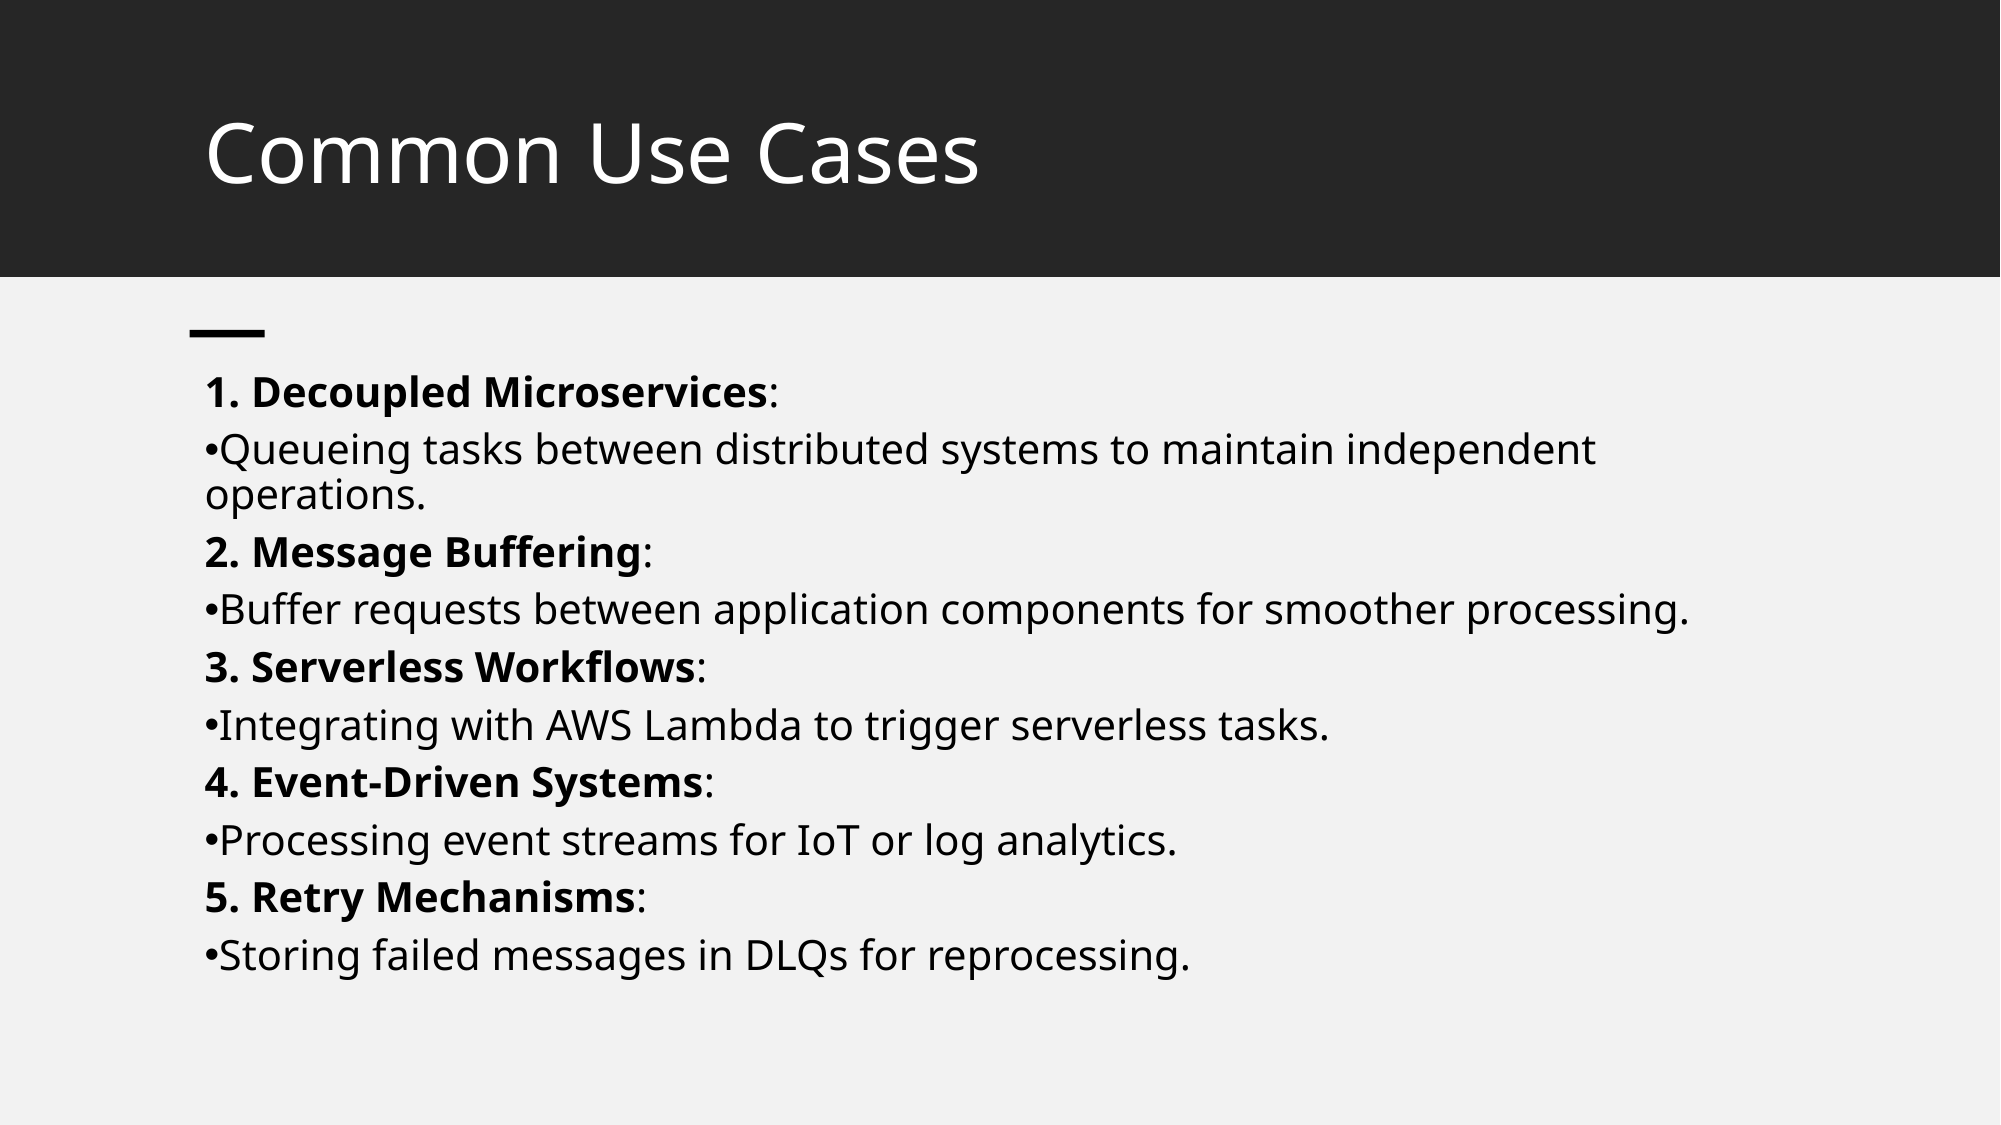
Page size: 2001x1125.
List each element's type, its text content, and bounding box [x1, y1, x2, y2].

title Common Use Cases [189, 104, 1812, 253]
list 1. Decoupled Microservices: Queueing tasks between distributed systems to maintain independent operations. 2. Message Buffering: Buffer requests between application components for smoother processing. 3. Serverless Workflows: Integrating with AWS Lambda to trigger serverless tasks. 4. Event-Driven Systems: Processing event streams for IoT or log analytics. 5. Retry Mechanisms: Storing failed messages in DLQs for reprocessing. [189, 363, 1811, 1014]
text_box [188, 328, 266, 339]
text_box [0, 275, 2000, 1125]
text_box [0, 0, 2000, 275]
